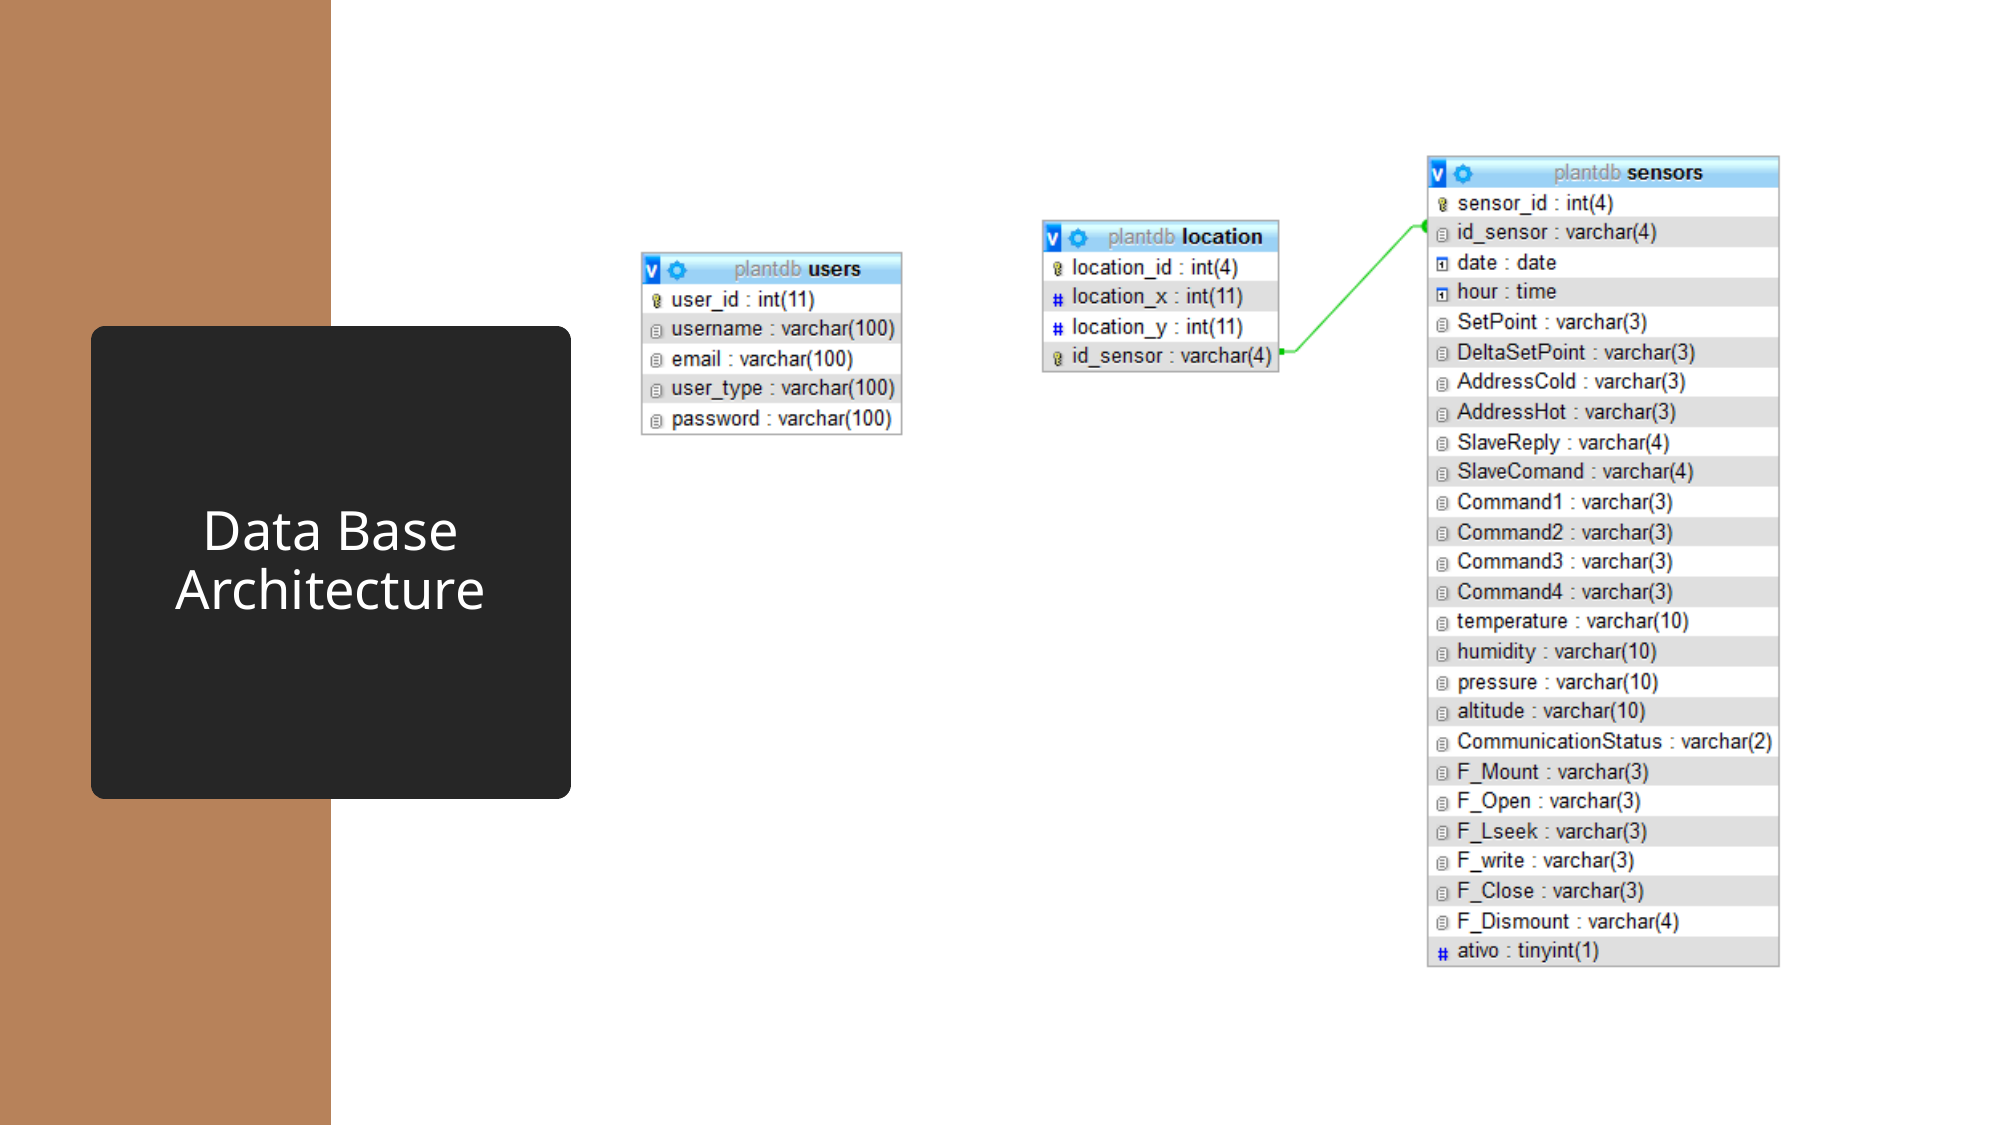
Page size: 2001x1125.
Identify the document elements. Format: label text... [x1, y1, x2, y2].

picture [0, 0, 331, 1125]
title Data Base Architecture [331, 340, 557, 785]
text_box [331, 0, 2000, 1125]
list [629, 125, 1876, 1000]
